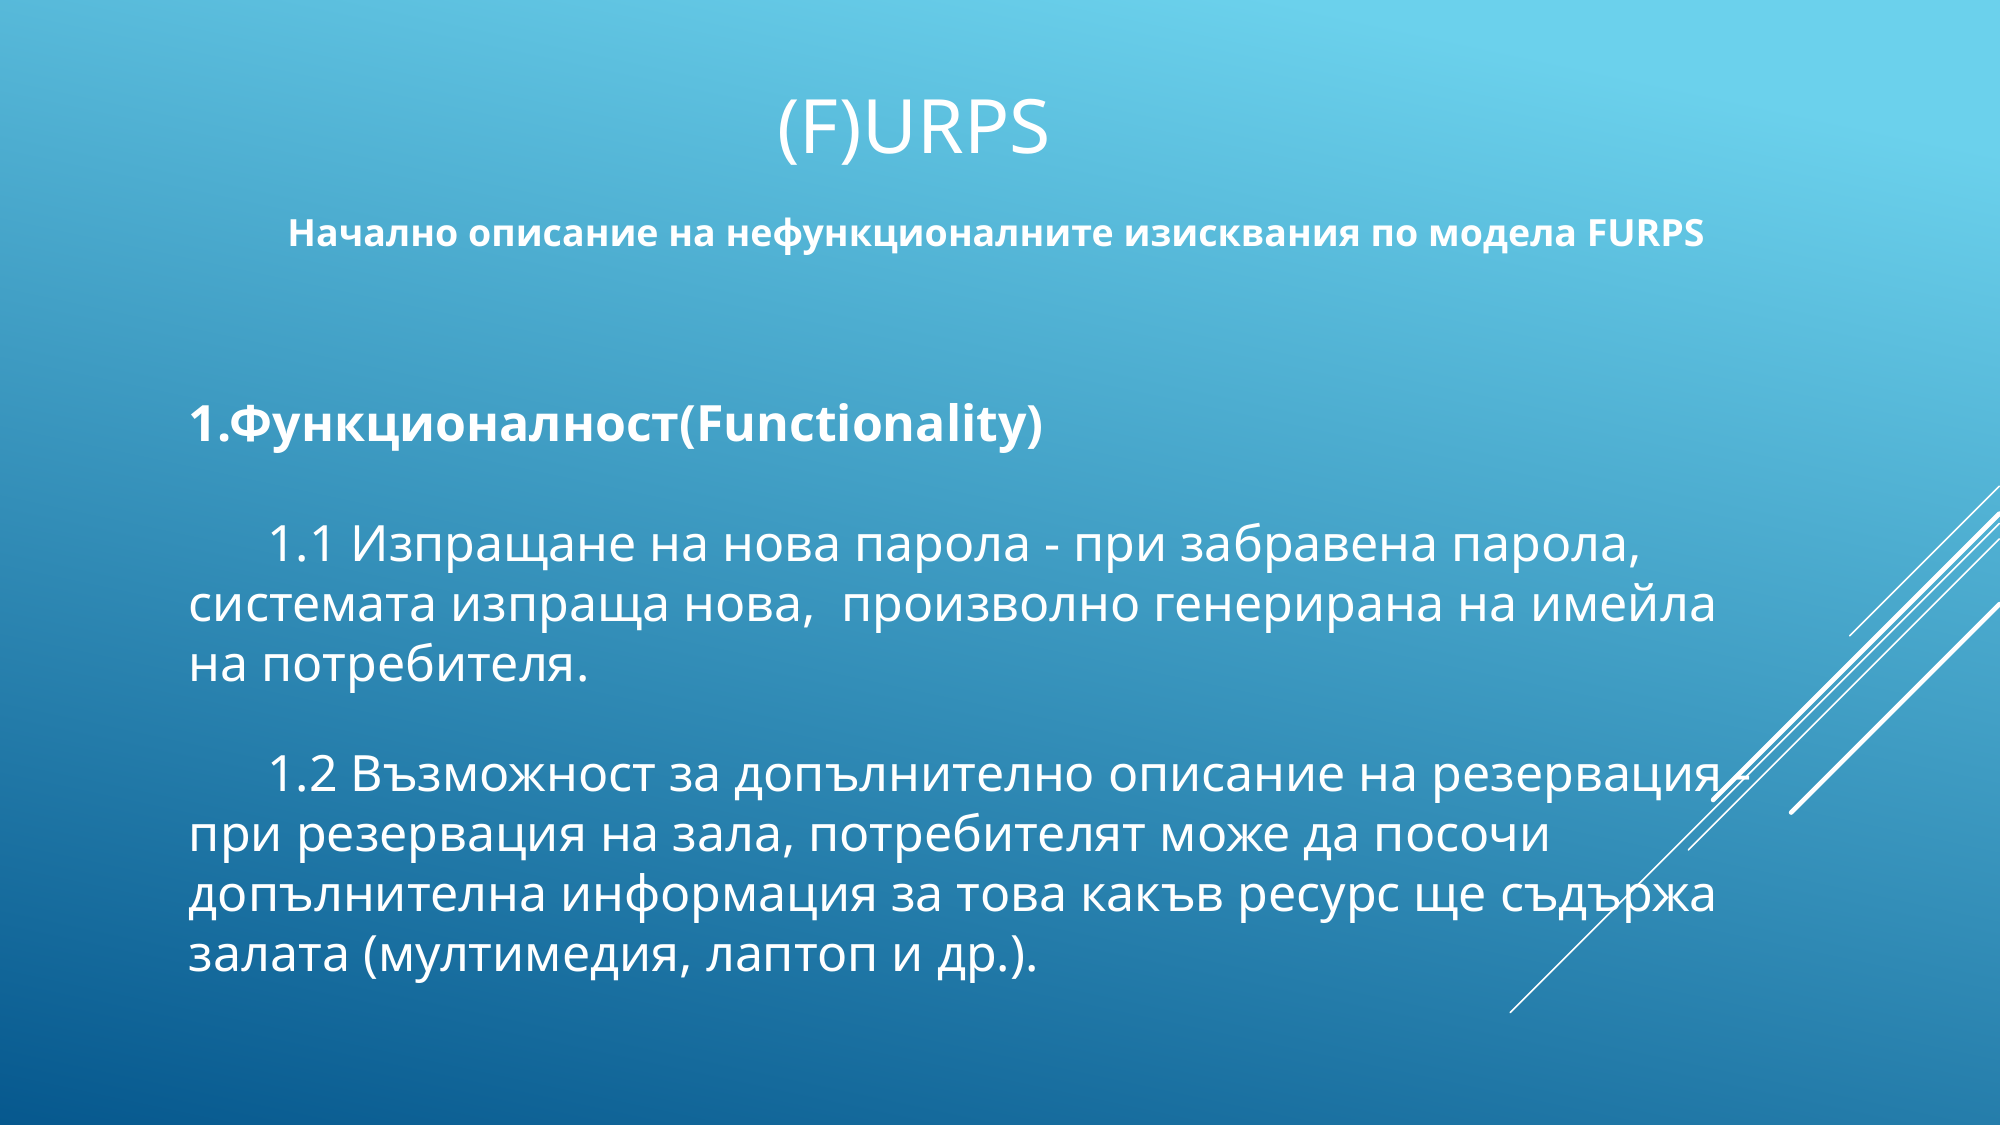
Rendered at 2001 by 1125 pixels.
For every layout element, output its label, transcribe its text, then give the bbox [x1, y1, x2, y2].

text_box 1.Функционалност(Functionality) 1.1 Изпращане на нова парола - при забравена парола, системата изпраща нова, произволно генерирана на имейла на потребителя. 1.2 Възможност за допълнително описание на резервация - при резервация на зала, потребителят може да посочи допълнителна информация за това какъв ресурс ще съдържа залата (мултимедия, лаптоп и др.). [174, 383, 1791, 1049]
text_box Начално описание на нефункционалните изисквания по модела FURPS [272, 201, 1806, 307]
title (F)URPS [762, 0, 1607, 201]
